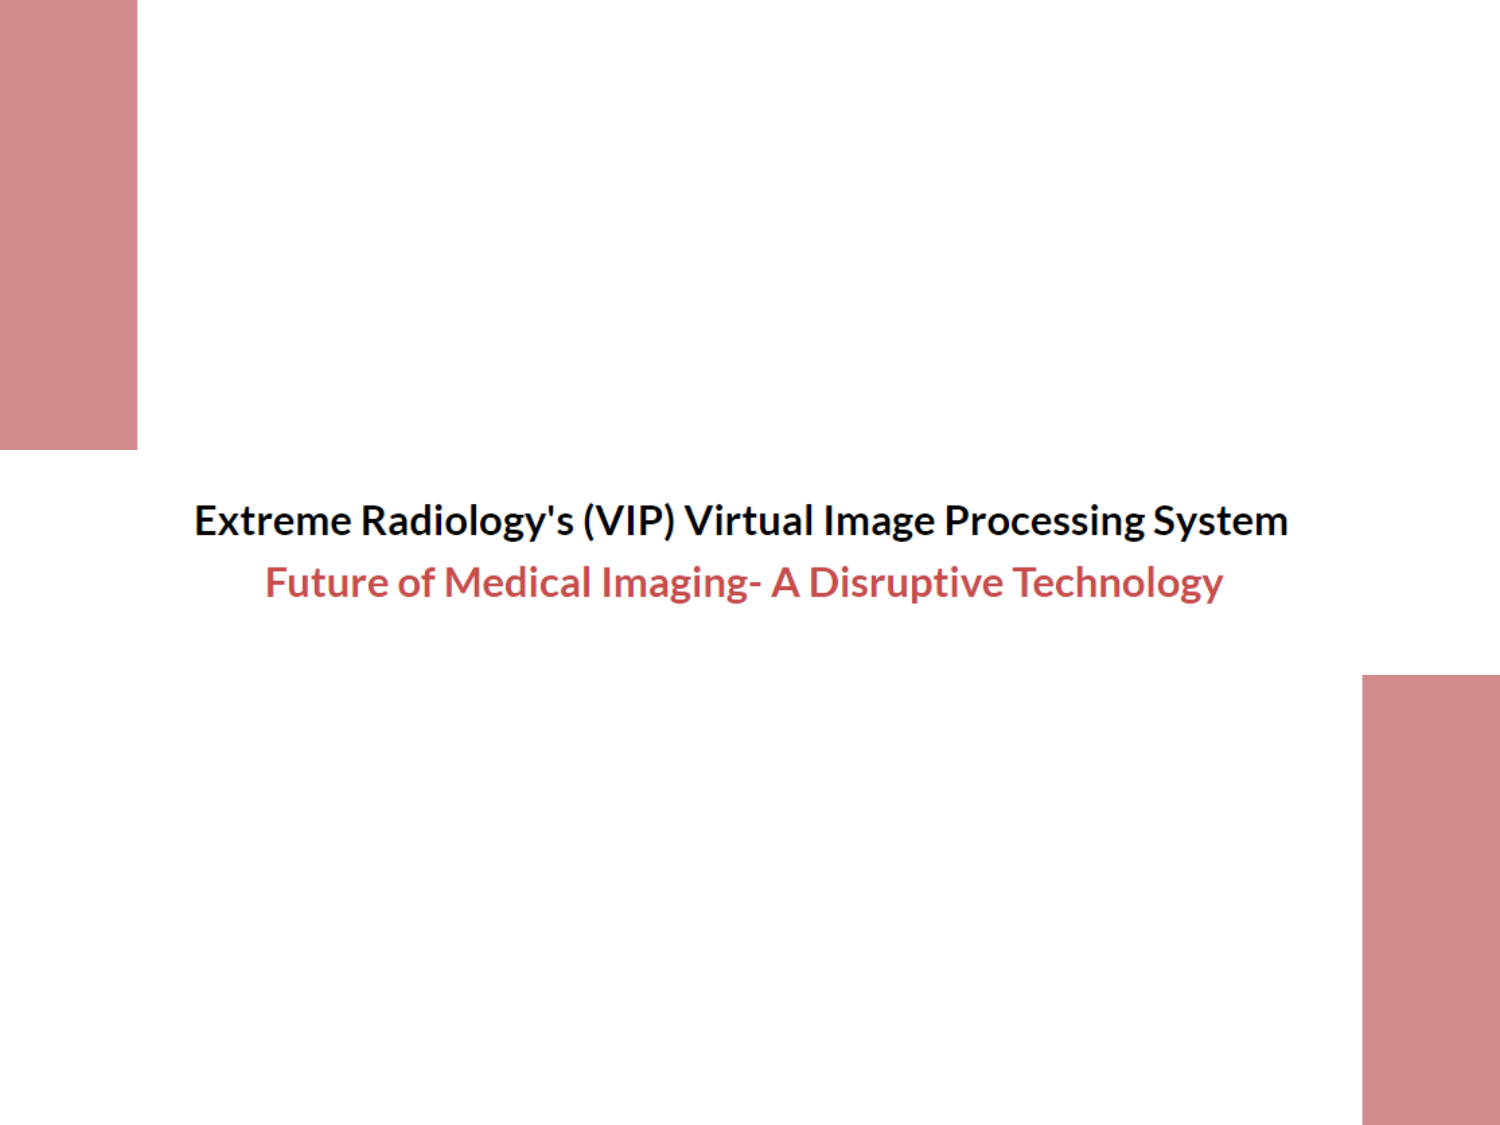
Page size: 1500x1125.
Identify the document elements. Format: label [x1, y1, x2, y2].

text_box [1360, 673, 1500, 1125]
text_box [0, 0, 139, 452]
picture [187, 87, 1296, 1013]
